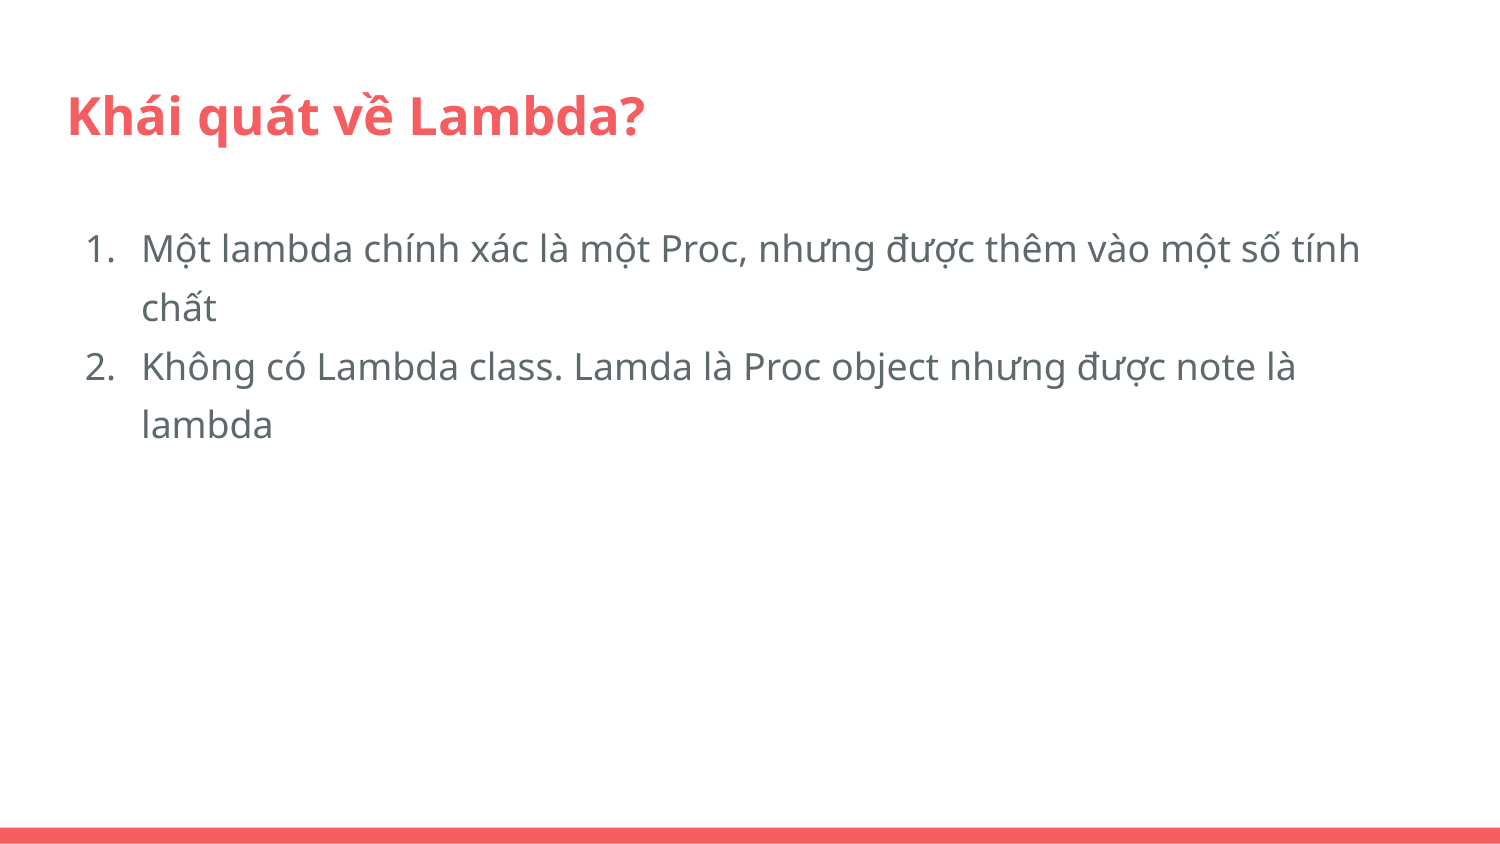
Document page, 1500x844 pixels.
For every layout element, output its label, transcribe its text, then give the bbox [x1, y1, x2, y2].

title Khái quát về Lambda? [51, 64, 1449, 167]
list Một lambda chính xác là một Proc, nhưng được thêm vào một số tính chất Không có Lambda class. Lamda là Proc object nhưng được note là lambda [51, 200, 1449, 761]
